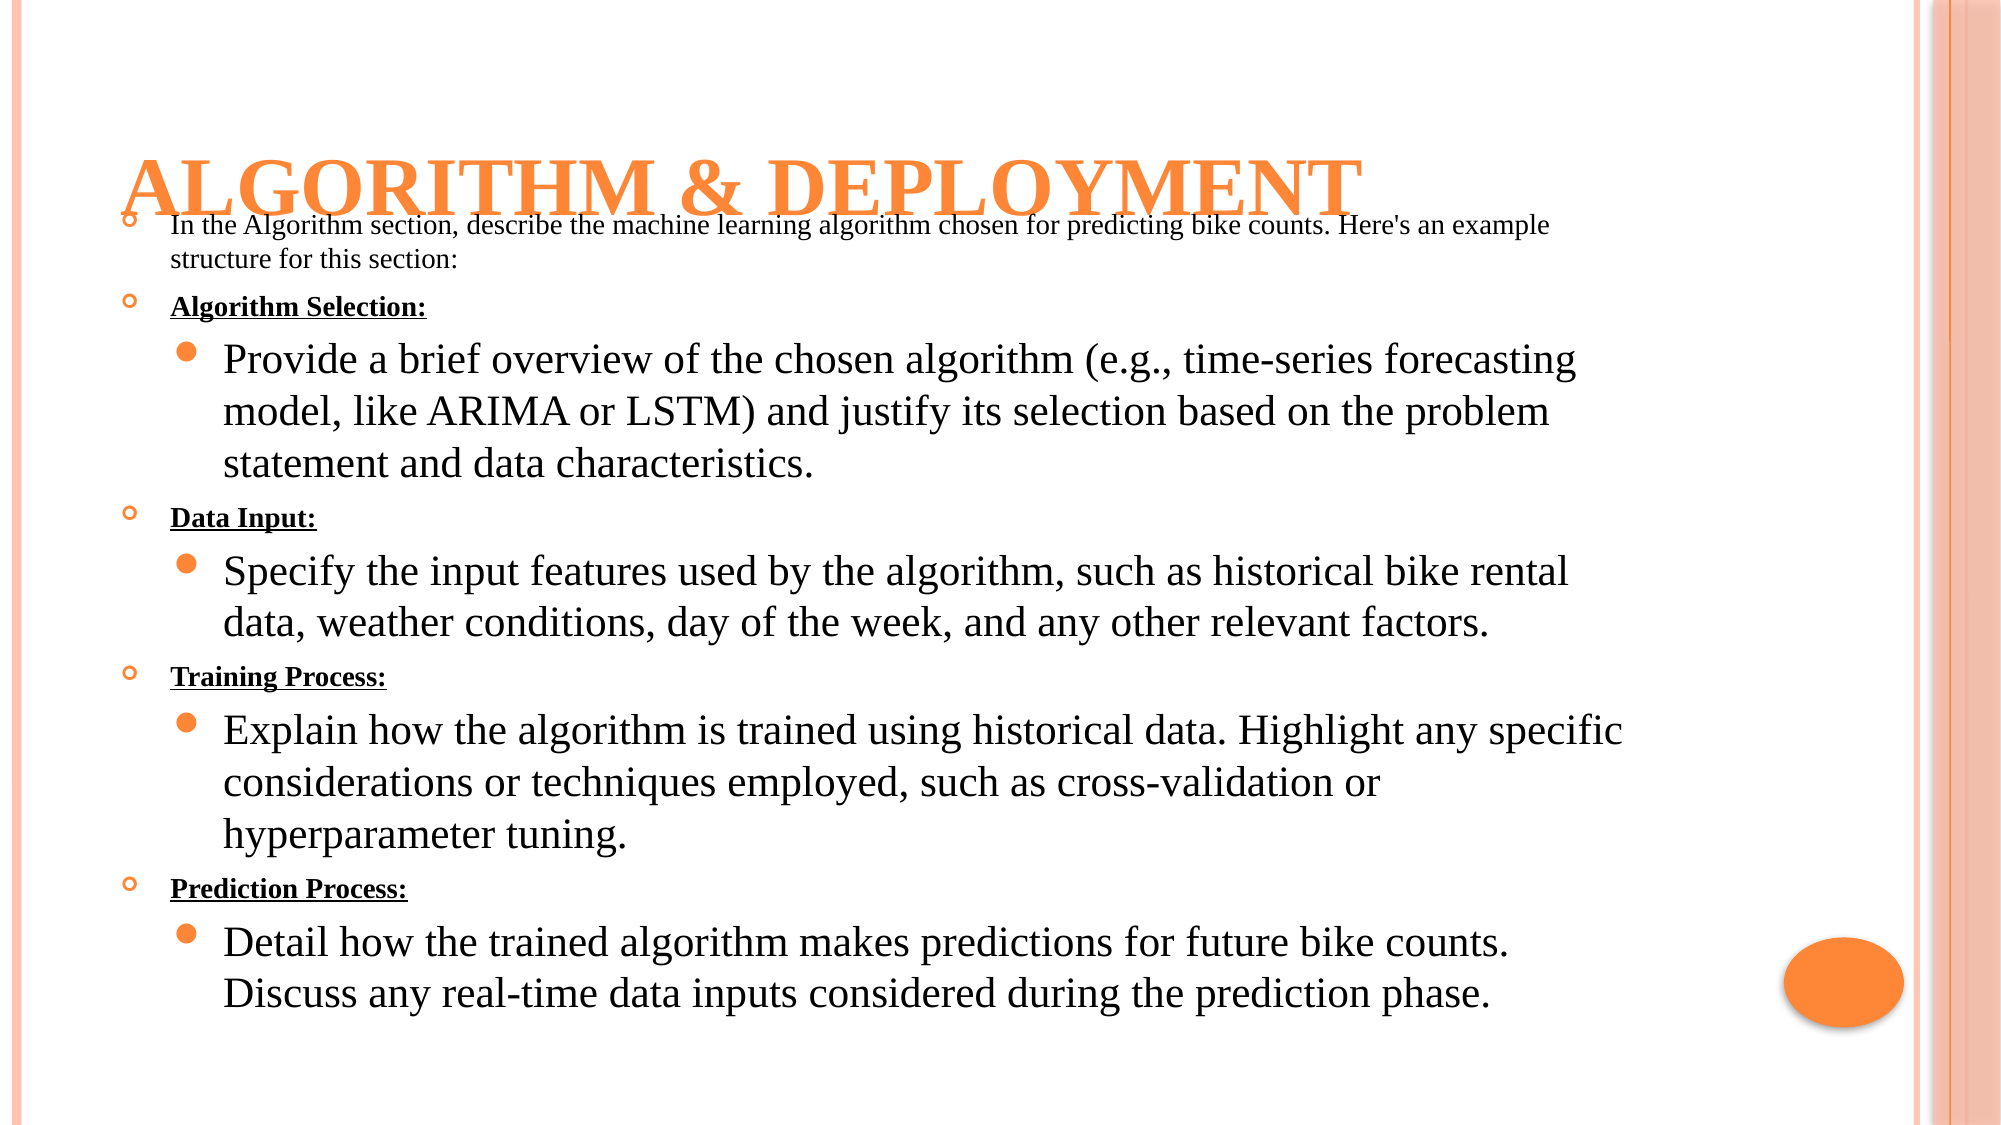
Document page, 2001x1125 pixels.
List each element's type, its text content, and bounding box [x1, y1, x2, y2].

list In the Algorithm section, describe the machine learning algorithm chosen for predicting bike counts. Here's an example structure for this section: Algorithm Selection: Provide a brief overview of the chosen algorithm (e.g., time-series forecasting model, like ARIMA or LSTM) and justify its selection based on the problem statement and data characteristics. Data Input: Specify the input features used by the algorithm, such as historical bike rental data, weather conditions, day of the week, and any other relevant factors. Training Process: Explain how the algorithm is trained using historical data. Highlight any specific considerations or techniques employed, such as cross-validation or hyperparameter tuning. Prediction Process: Detail how the trained algorithm makes predictions for future bike counts. Discuss any real-time data inputs considered during the prediction phase. [106, 197, 1649, 1032]
title Algorithm & Deployment [106, 74, 1649, 197]
